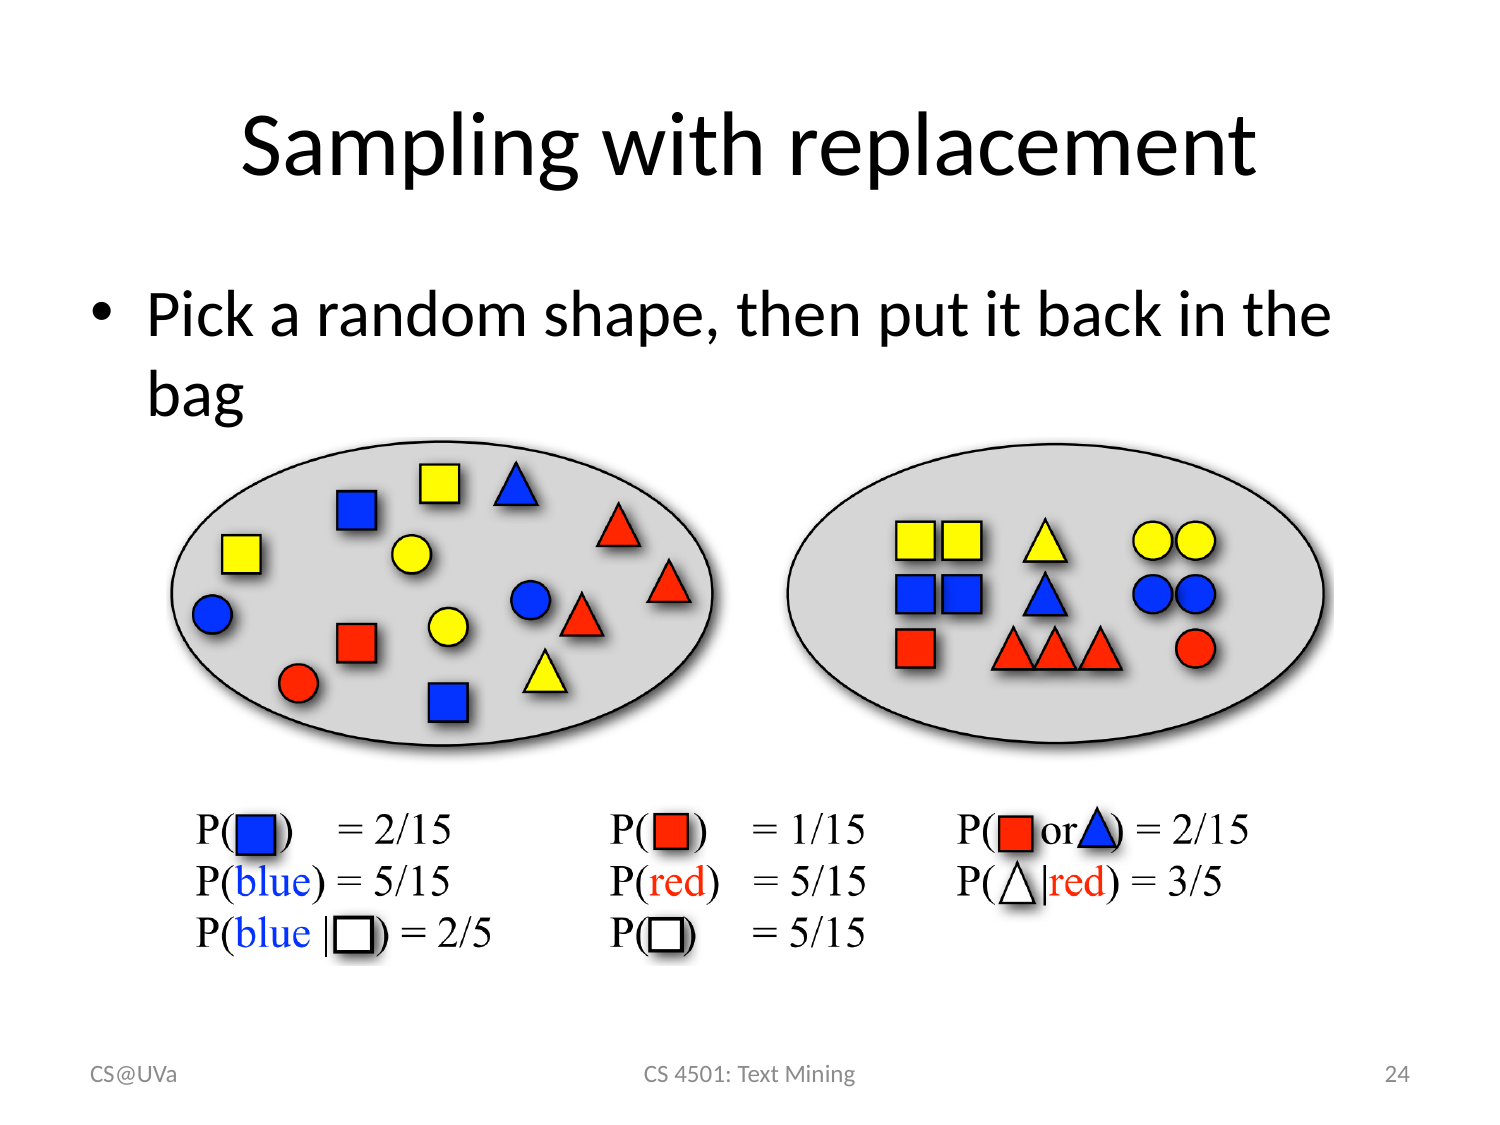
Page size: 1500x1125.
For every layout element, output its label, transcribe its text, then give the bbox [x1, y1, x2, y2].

title Sampling with replacement [75, 45, 1425, 233]
slide_number 24 [1074, 1042, 1425, 1103]
slide_number CS@UVa [75, 1042, 425, 1103]
footer CS 4501: Text Mining [512, 1042, 988, 1103]
list Pick a random shape, then put it back in the bag [75, 262, 1425, 1005]
picture [165, 437, 1335, 967]
